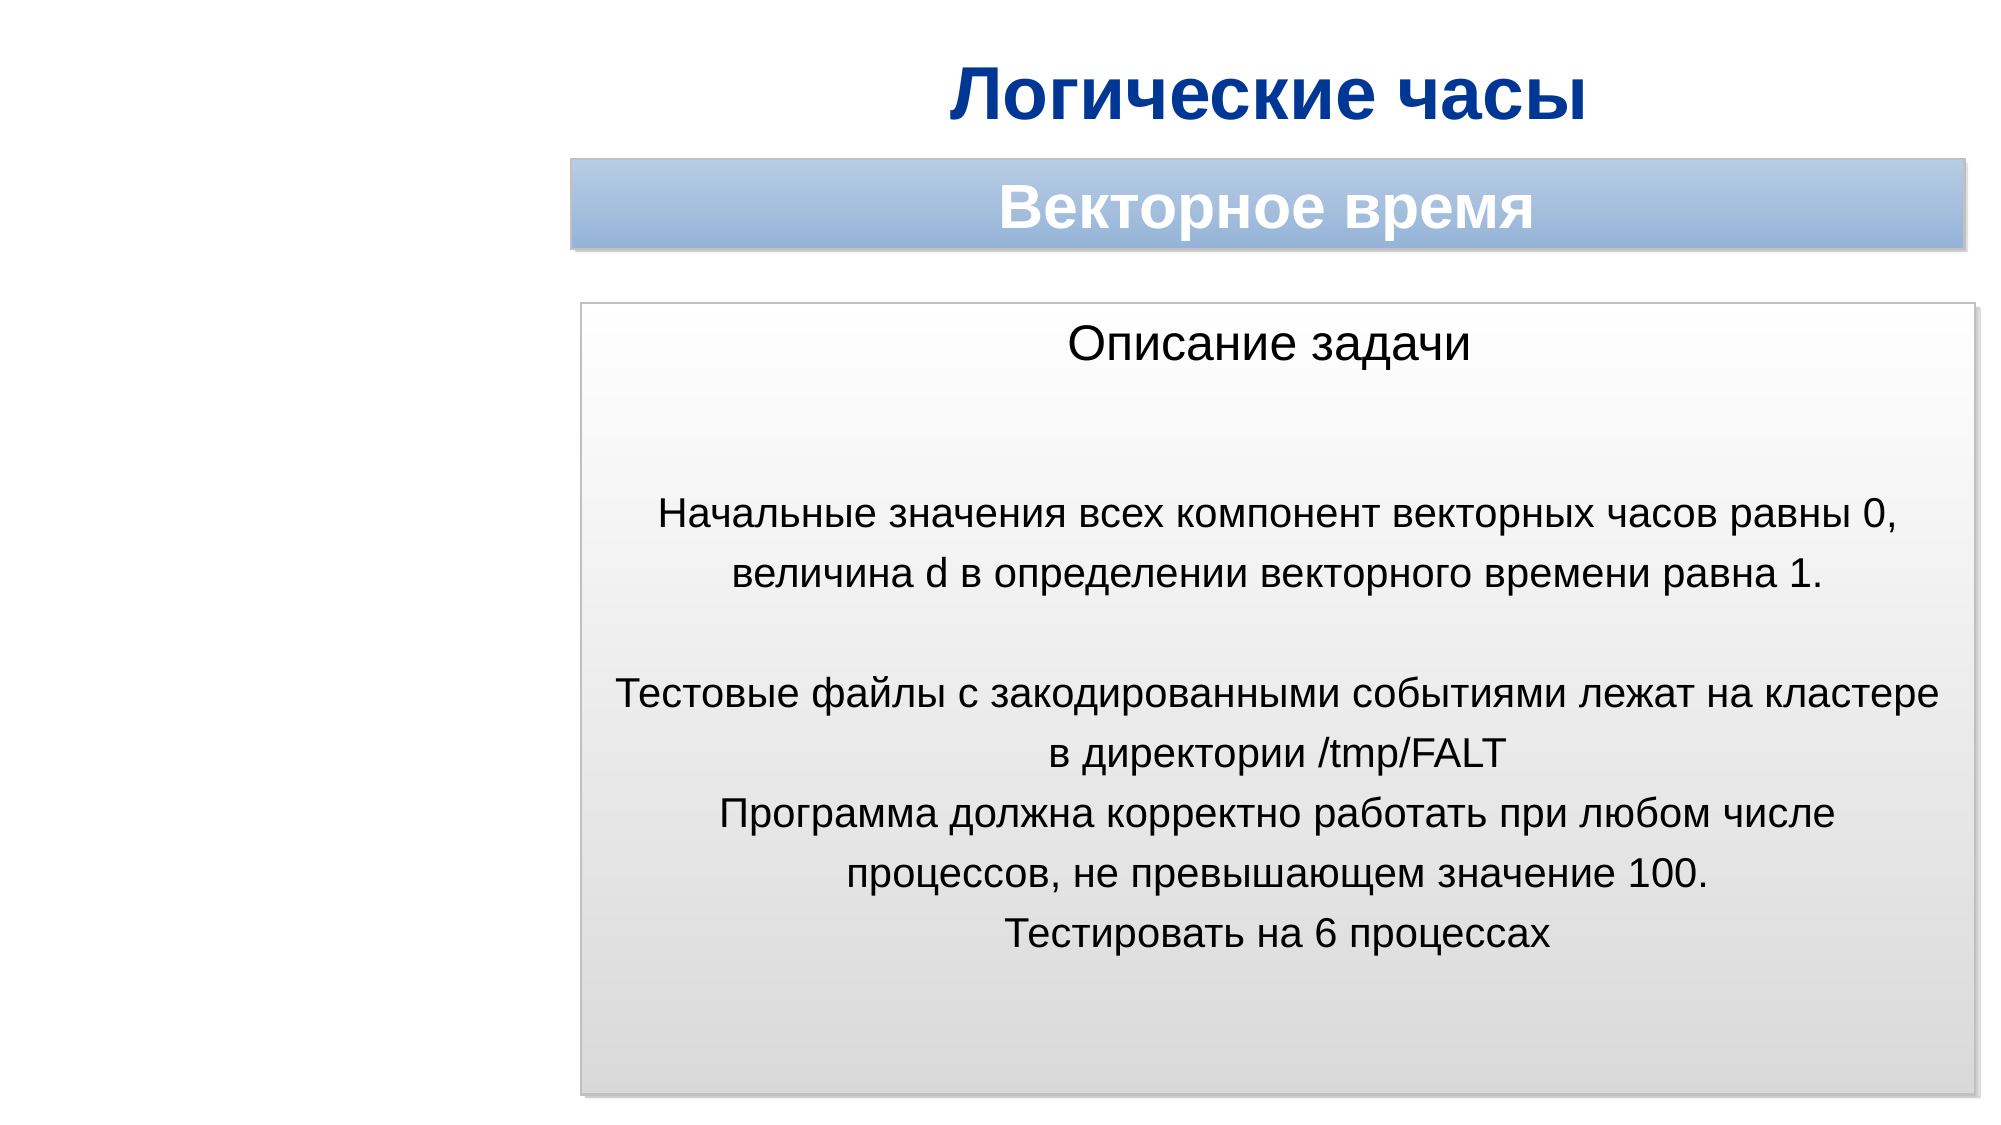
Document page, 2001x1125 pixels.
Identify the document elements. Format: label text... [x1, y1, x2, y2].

text_box Описание задачи [596, 302, 1943, 378]
text_box Векторное время [570, 159, 1965, 249]
text_box Начальные значения всех компонент векторных часов равны 0, величина d в определении векторного времени равна 1. Тестовые файлы с закодированными событиями лежат на кластере в директории /tmp/FALT Программа должна корректно работать при любом числе процессов, не превышающем значение 100. Тестировать на 6 процессах [592, 467, 1963, 963]
title Логические часы [572, 38, 1967, 141]
text_box [580, 303, 1975, 1095]
